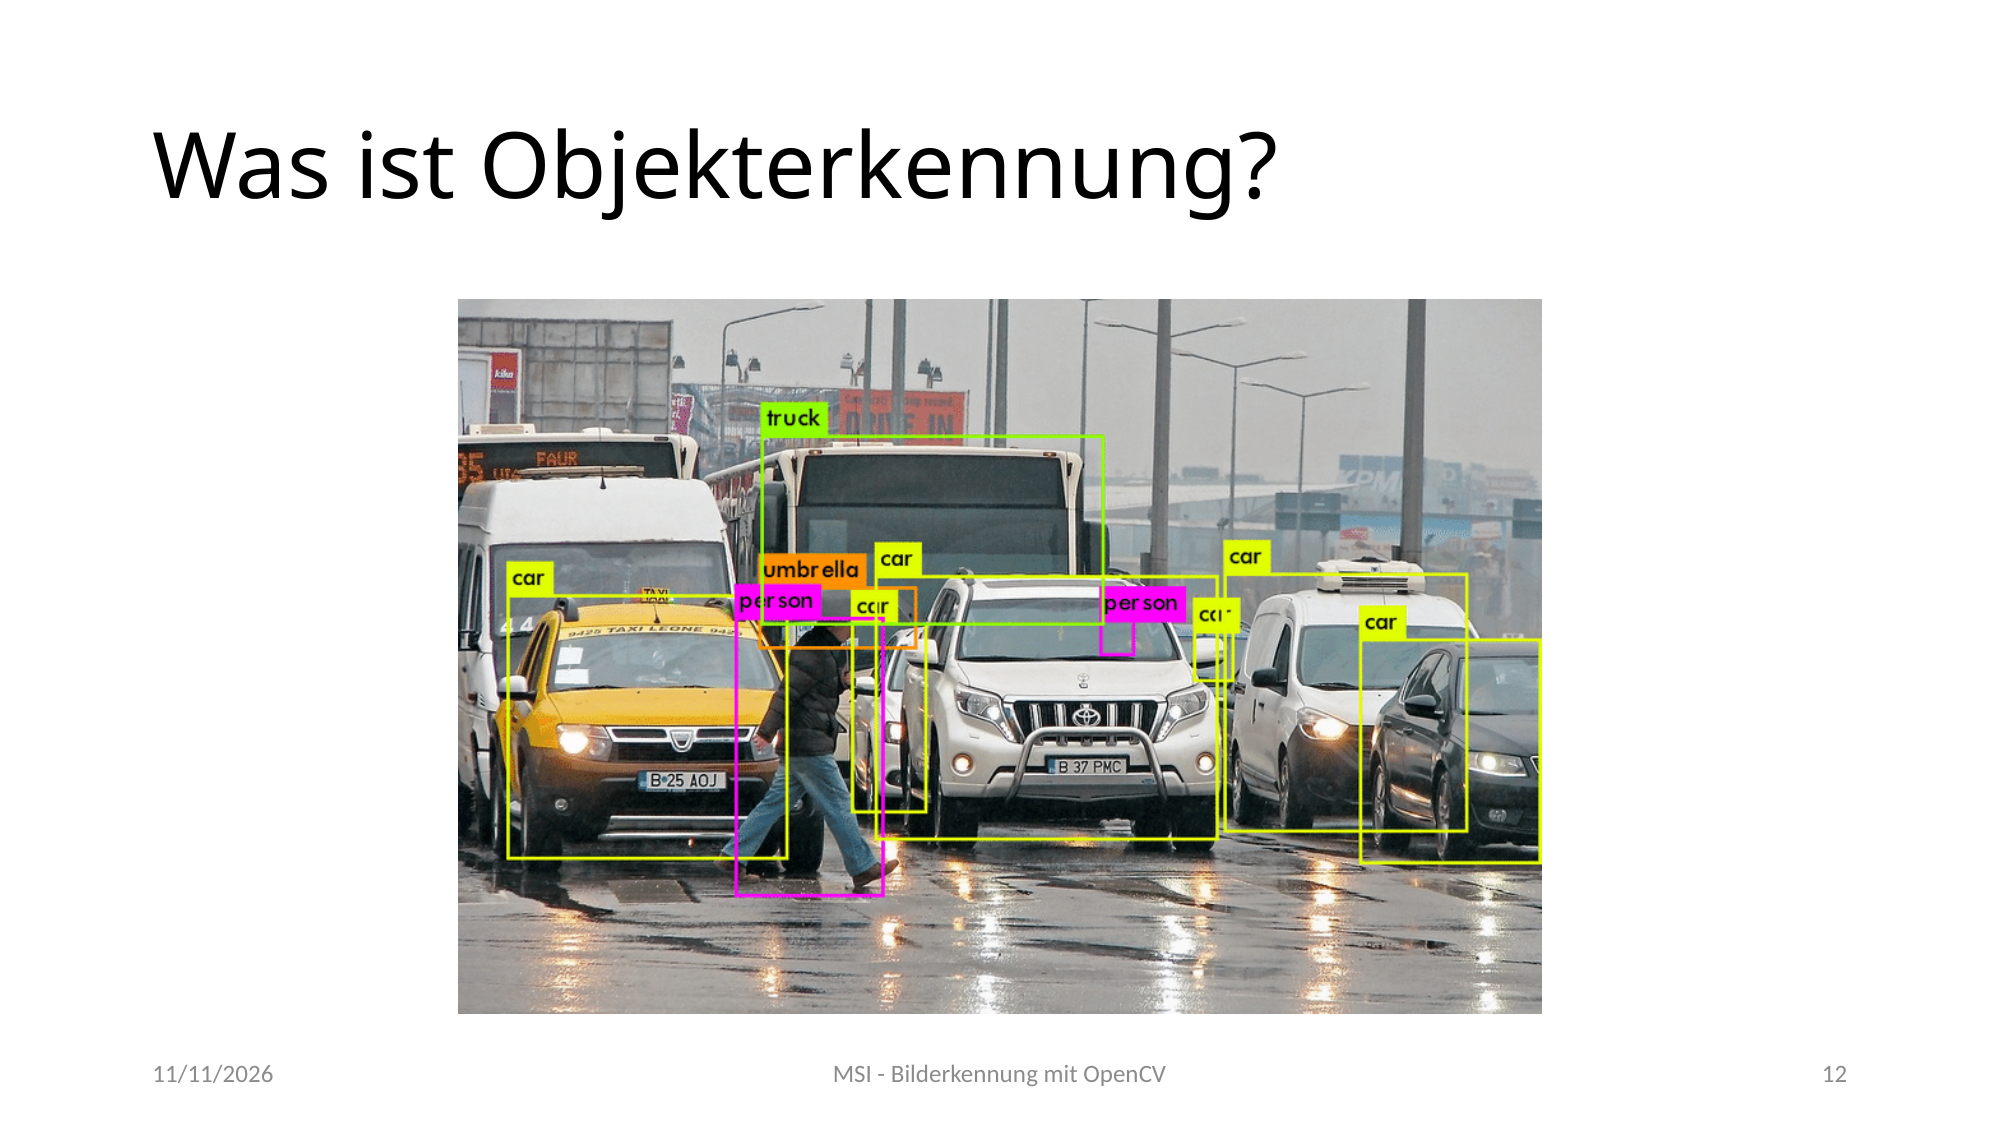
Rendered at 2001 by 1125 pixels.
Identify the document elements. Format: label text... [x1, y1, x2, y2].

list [458, 299, 1542, 1014]
title Was ist Objekterkennung? [137, 59, 1863, 278]
slide_number 12 [1412, 1042, 1863, 1103]
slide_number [137, 1042, 588, 1103]
footer MSI - Bilderkennung mit OpenCV [662, 1042, 1338, 1103]
